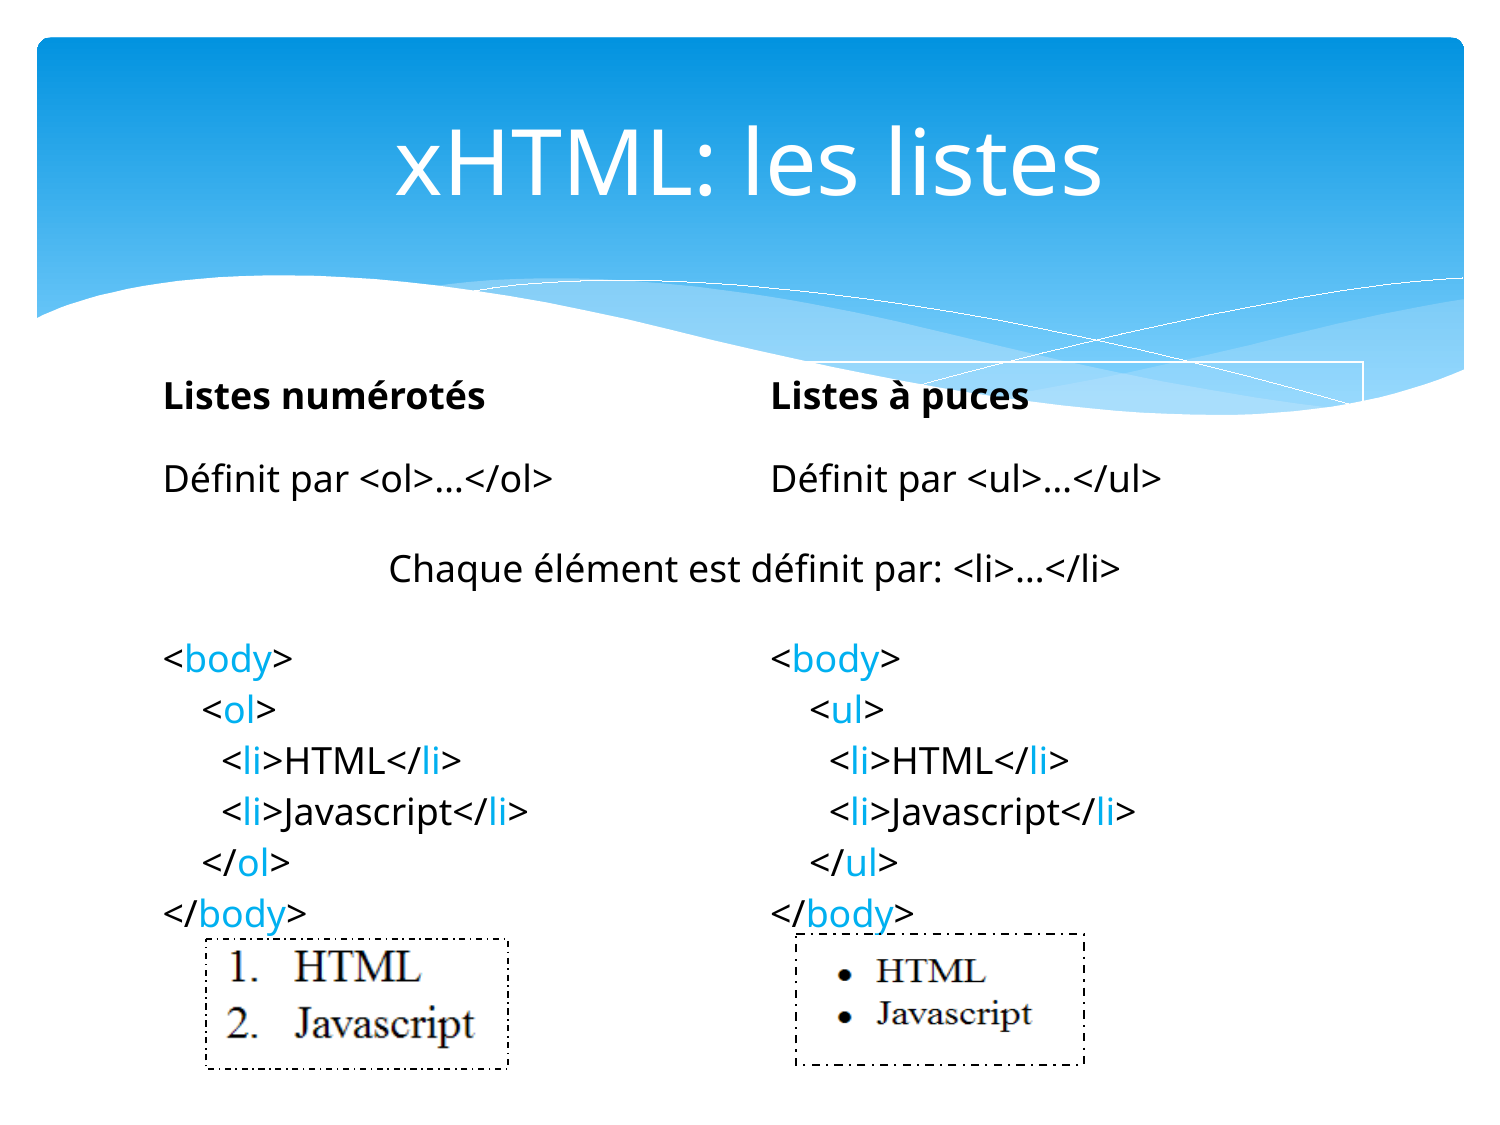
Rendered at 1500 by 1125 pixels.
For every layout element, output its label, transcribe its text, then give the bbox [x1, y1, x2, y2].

table_cell Chaque élément est définit par: <li>…</li> [148, 536, 1362, 624]
table_cell <body> <ol> <li>HTML</li> <li>Javascript</li> </ol> </body> [148, 626, 754, 996]
table_cell Définit par <ul>…</ul> [756, 447, 1362, 534]
table_cell <body> <ul> <li>HTML</li> <li>Javascript</li> </ul> </body> [756, 626, 1362, 996]
table_cell [148, 998, 754, 1087]
table_cell [756, 998, 1362, 1087]
title xHTML: les listes [75, 55, 1425, 261]
picture [206, 939, 508, 1069]
picture [796, 934, 1083, 1065]
table_header Listes numérotés [148, 363, 754, 442]
table_cell Définit par <ol>…</ol> [148, 447, 754, 534]
table_header Listes à puces [756, 363, 1362, 442]
